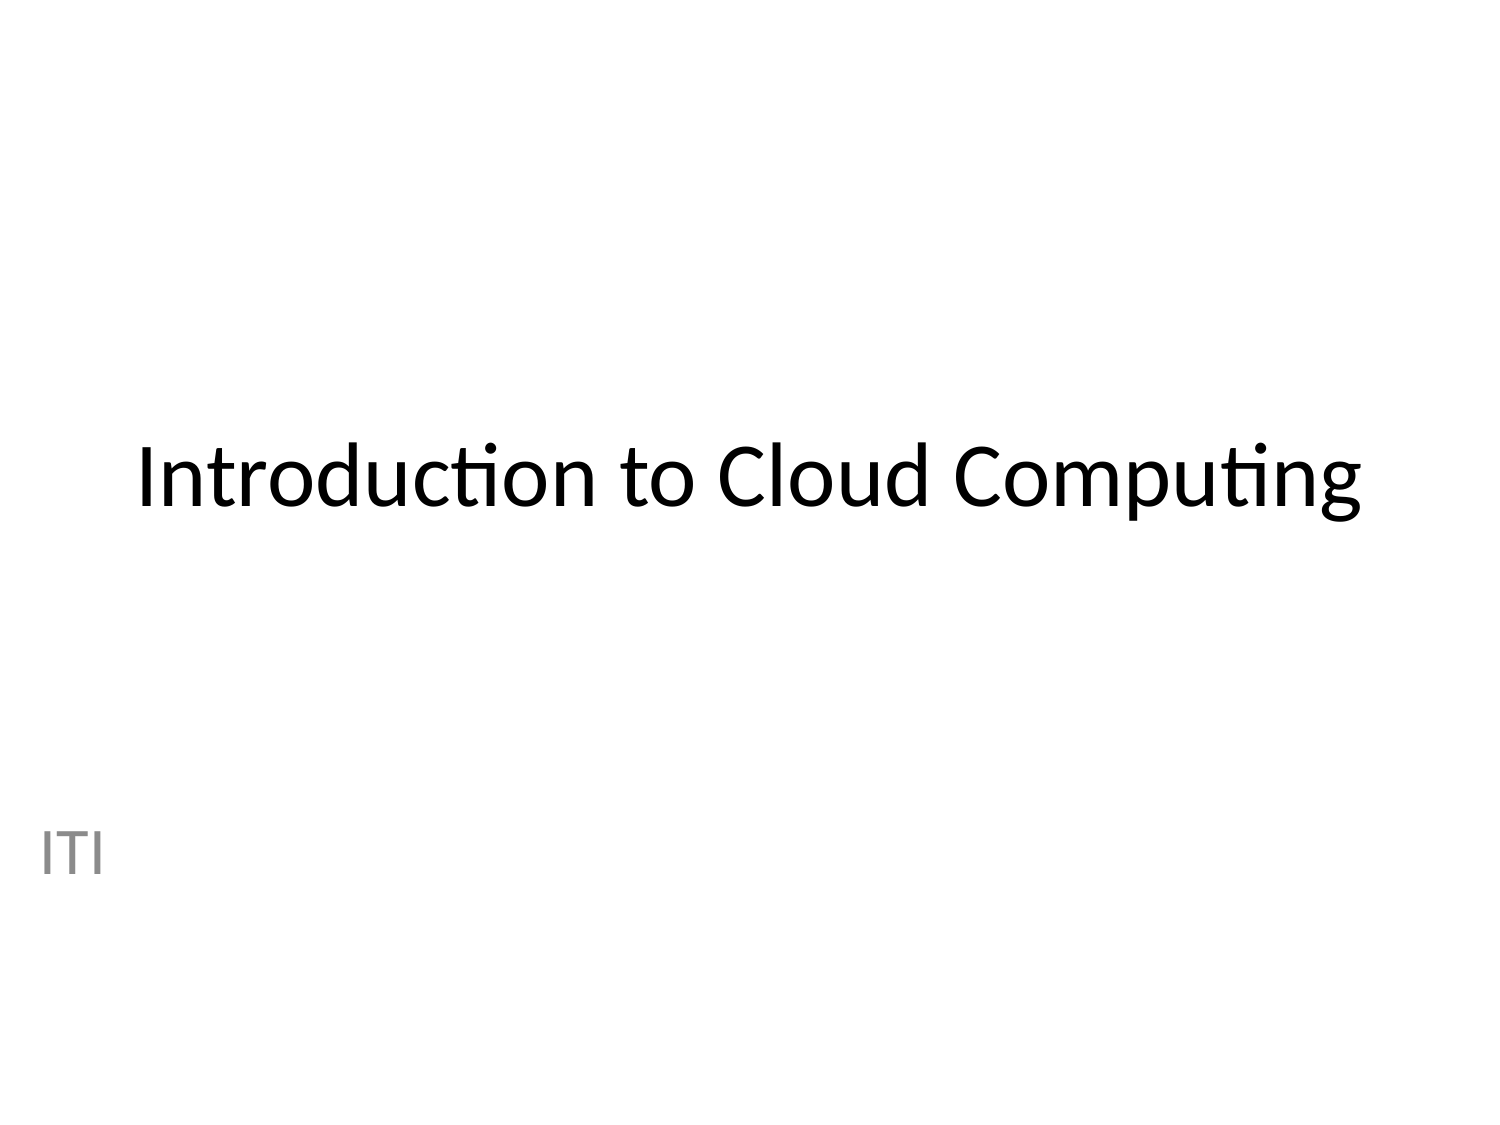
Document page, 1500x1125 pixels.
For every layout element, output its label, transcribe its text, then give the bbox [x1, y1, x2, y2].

subtitle ITI [24, 800, 875, 1088]
title Introduction to Cloud Computing [112, 349, 1388, 591]
